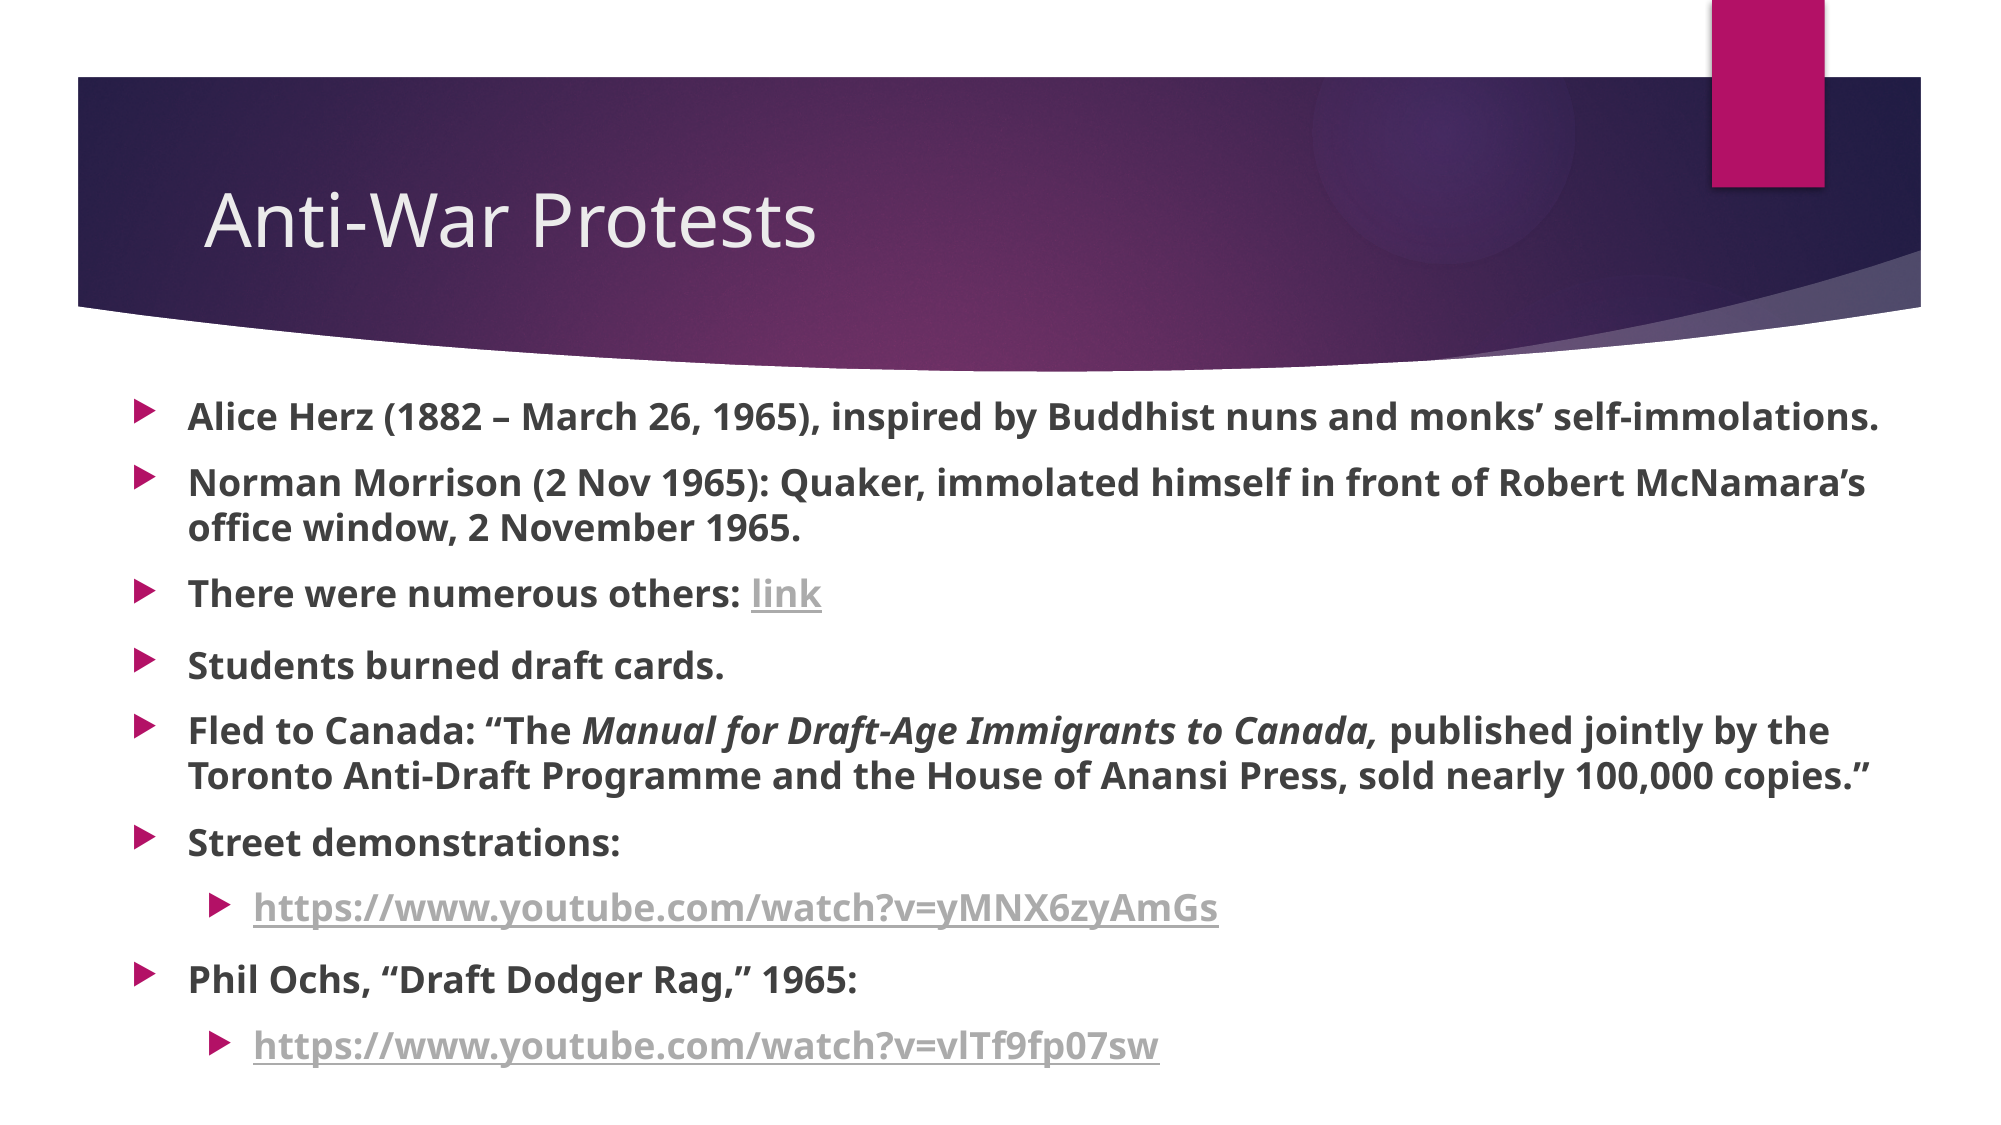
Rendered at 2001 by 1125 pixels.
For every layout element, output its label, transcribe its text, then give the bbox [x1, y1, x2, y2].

title Anti-War Protests [189, 159, 1627, 276]
list Alice Herz (1882 – March 26, 1965), inspired by Buddhist nuns and monks’ self-immolations. Norman Morrison (2 Nov 1965): Quaker, immolated himself in front of Robert McNamara’s office window, 2 November 1965. There were numerous others: link Students burned draft cards. Fled to Canada: “The Manual for Draft-Age Immigrants to Canada, published jointly by the Toronto Anti-Draft Programme and the House of Anansi Press, sold nearly 100,000 copies.” Street demonstrations: https://www.youtube.com/watch?v=yMNX6zyAmGs Phil Ochs, “Draft Dodger Rag,” 1965: https://www.youtube.com/watch?v=vlTf9fp07sw [116, 385, 1902, 1078]
